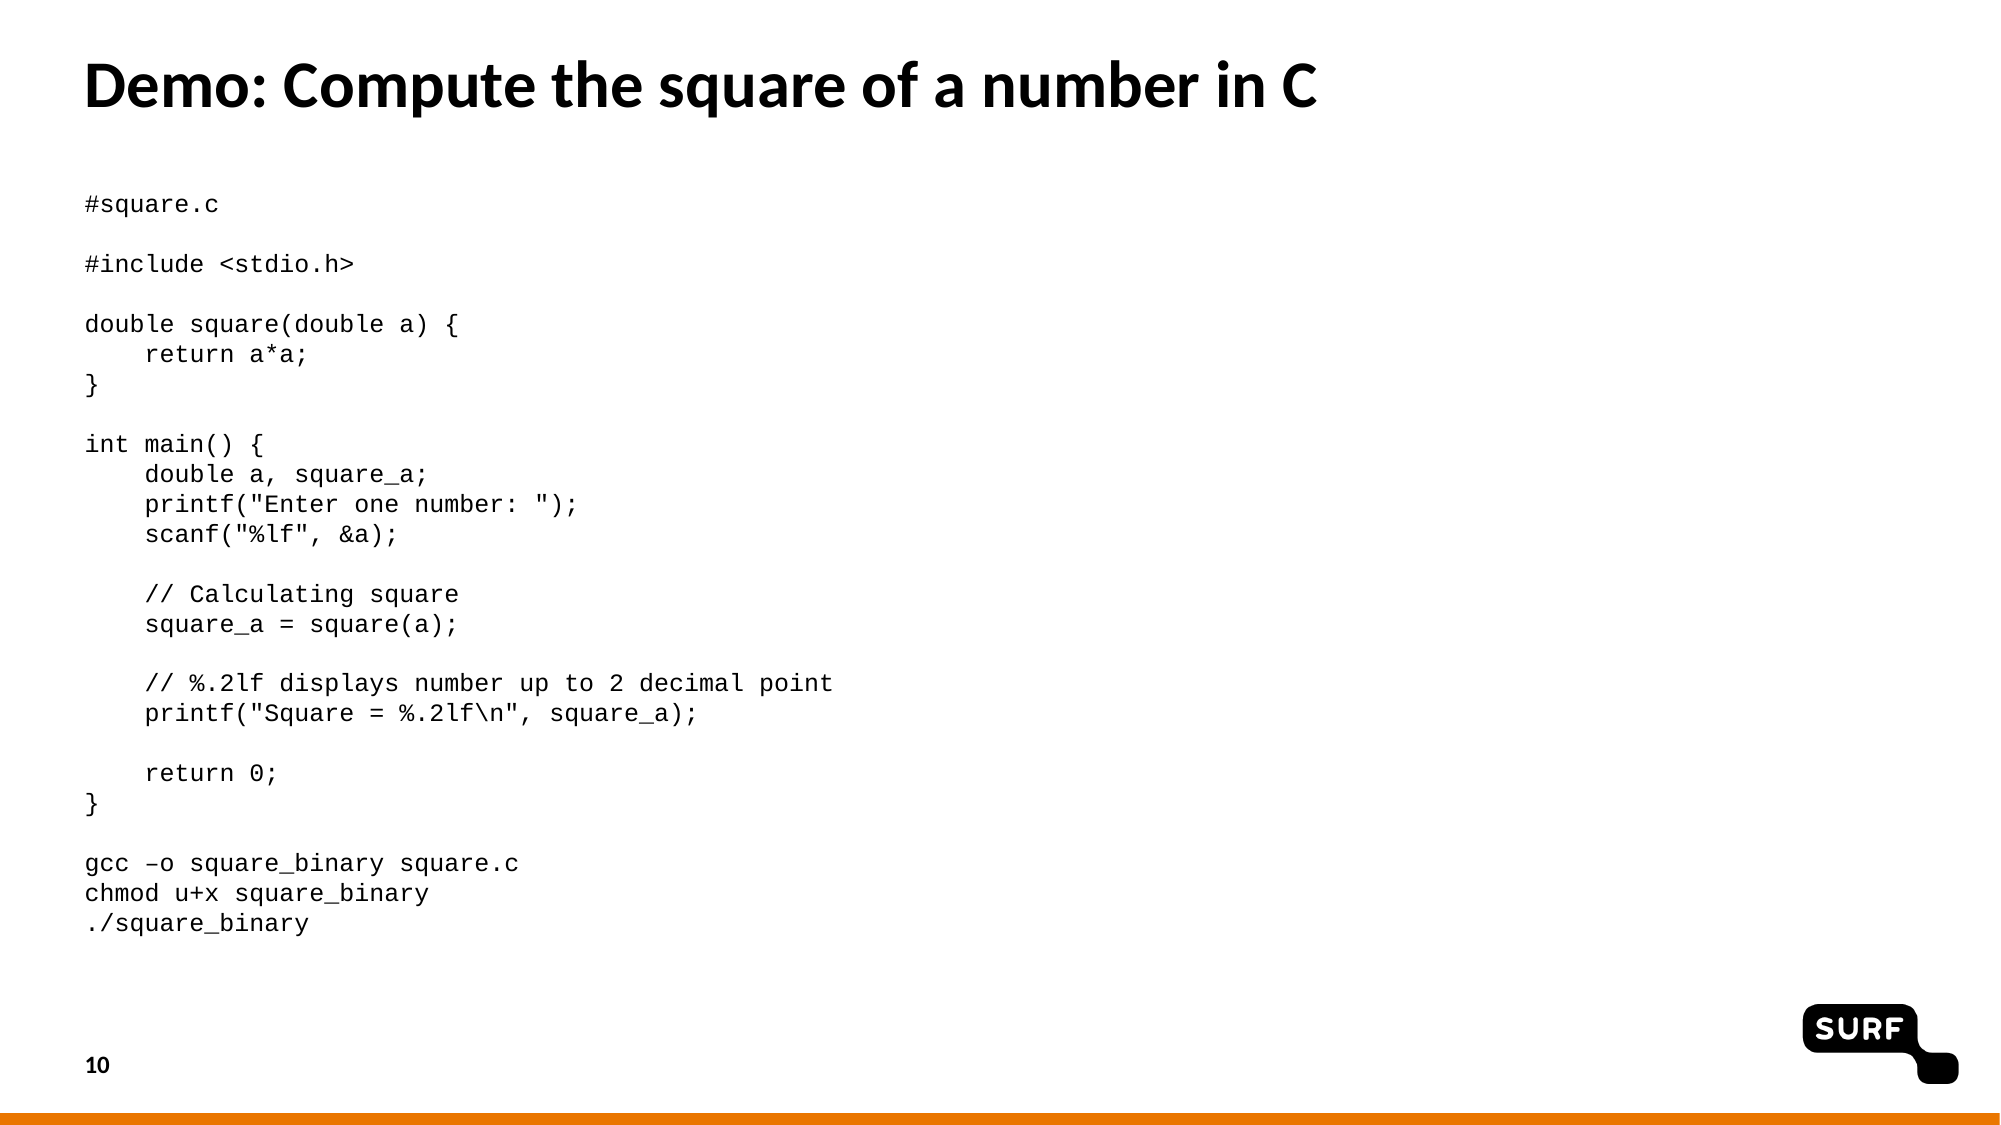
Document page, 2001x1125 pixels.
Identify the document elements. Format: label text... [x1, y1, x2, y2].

title Demo: Compute the square of a number in C [85, 44, 1914, 144]
list #square.c #include <stdio.h> double square(double a) { return a*a; } int main() { double a, square_a; printf("Enter one number: "); scanf("%lf", &a); // Calculating square square_a = square(a); // %.2lf displays number up to 2 decimal point printf("Square = %.2lf\n", square_a); return 0; } gcc –o square_binary square.c chmod u+x square_binary ./square_binary [84, 187, 1706, 1005]
picture [1802, 1004, 1959, 1084]
slide_number 10 [84, 1045, 149, 1082]
